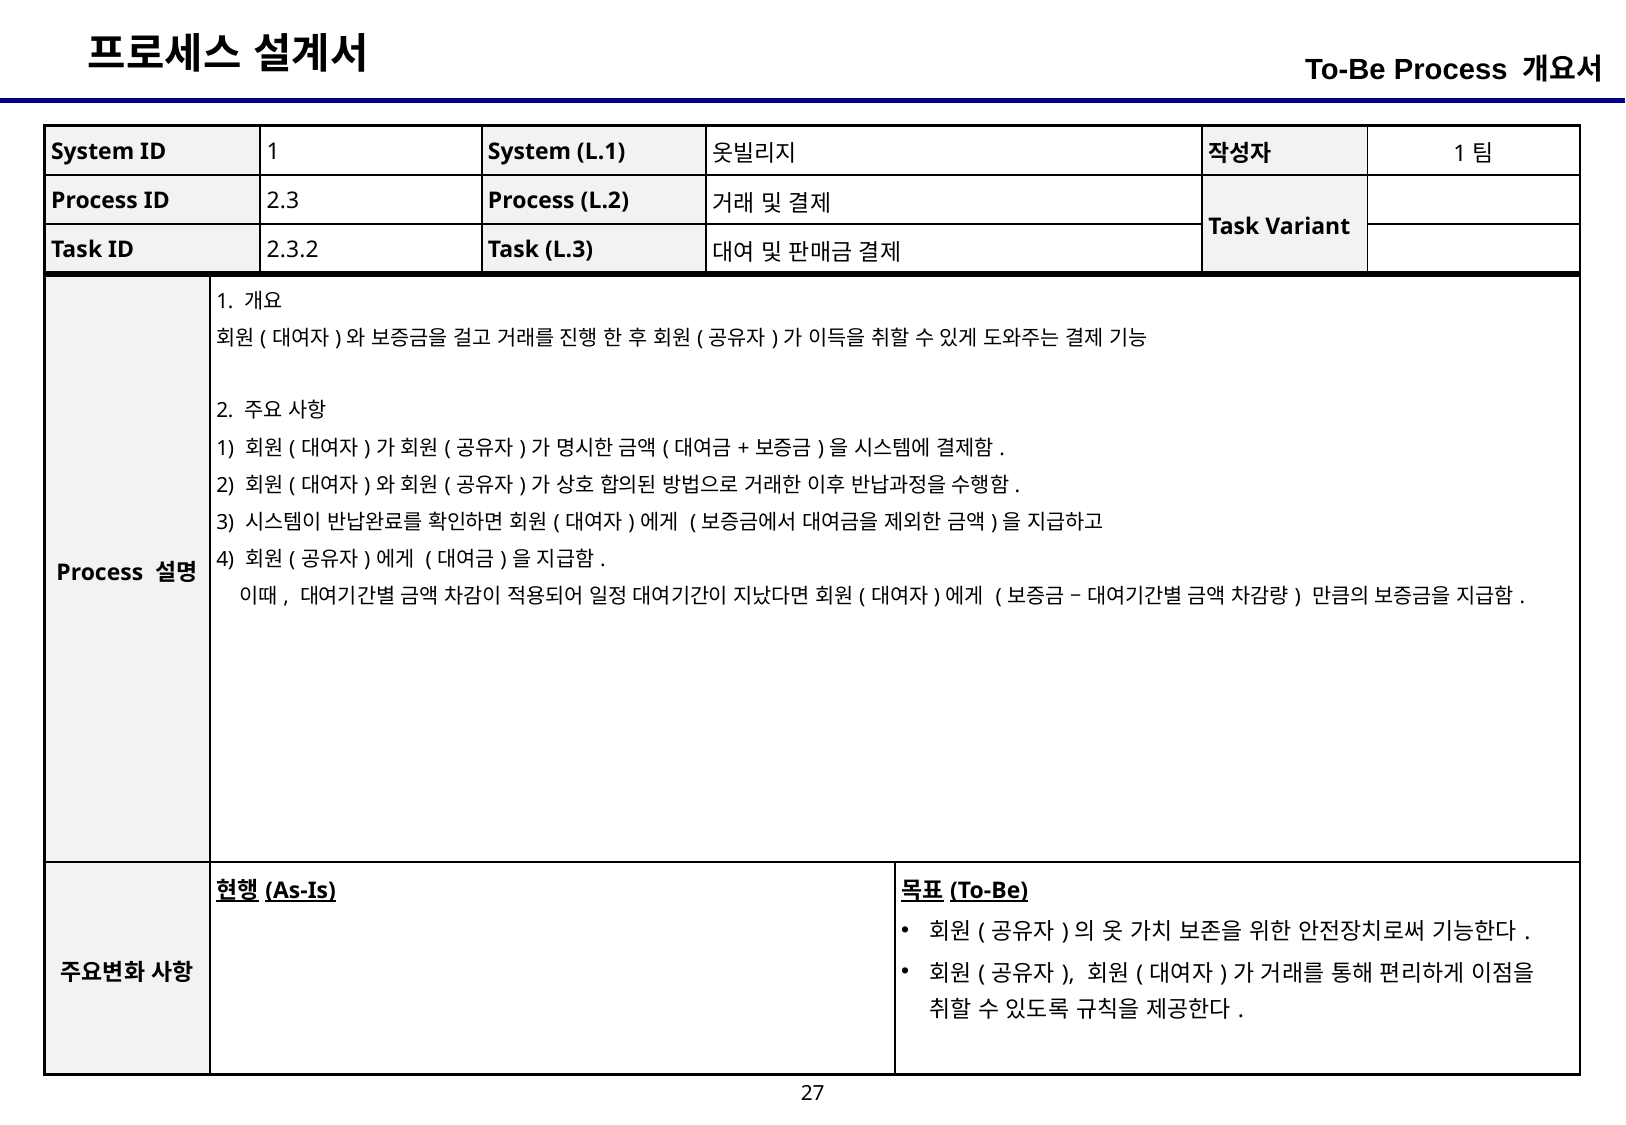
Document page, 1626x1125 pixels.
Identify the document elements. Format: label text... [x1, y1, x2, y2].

table_cell 현행(As-Is) [211, 863, 894, 1073]
table_header System ID [46, 127, 259, 174]
table_cell [1368, 225, 1579, 271]
table_header System (L.1) [483, 127, 705, 174]
table_header 옷빌리지 [707, 127, 1201, 174]
table_header 1팀 [1368, 127, 1579, 174]
table_cell Task (L.3) [483, 225, 705, 271]
table_header Process 설명 [46, 277, 209, 861]
table_cell 2.3.2 [261, 225, 481, 271]
table_cell 2.3 [261, 176, 481, 223]
table_header 1. 개요 회원(대여자)와 보증금을 걸고 거래를 진행 한 후 회원(공유자)가 이득을 취할 수 있게 도와주는 결제 기능 2. 주요 사항 1) 회원(대여자)가 회원(공유자)가 명시한 금액(대여금+보증금)을 시스템에 결제함. 2) 회원(대여자)와 회원(공유자)가 상호 합의된 방법으로 거래한 이후 반납과정을 수행함. 3) 시스템이 반납완료를 확인하면 회원(대여자)에게 (보증금에서 대여금을 제외한 금액)을 지급하고 4) 회원(공유자)에게 (대여금)을 지급함. 이때, 대여기간별 금액 차감이 적용되어 일정 대여기간이 지났다면 회원(대여자)에게 (보증금 – 대여기간별 금액 차감량) 만큼의 보증금을 지급함. [211, 277, 1579, 861]
table_cell Process ID [46, 176, 259, 223]
table_header 1 [261, 127, 481, 174]
table_cell 주요변화 사항 [46, 863, 209, 1073]
table_cell Process (L.2) [483, 176, 705, 223]
table_cell 대여 및 판매금 결제 [707, 225, 1201, 271]
table_cell [1368, 176, 1579, 223]
table_cell 목표(To-Be) 회원(공유자)의 옷 가치 보존을 위한 안전장치로써 기능한다. 회원(공유자), 회원(대여자)가 거래를 통해 편리하게 이점을 취할 수 있도록 규칙을 제공한다. [896, 863, 1579, 1073]
table_cell Task ID [46, 225, 259, 271]
table_header 작성자 [1203, 127, 1367, 174]
table_cell 거래 및 결제 [707, 176, 1201, 223]
list To-Be Process 개요서 [1107, 42, 1604, 102]
table_cell Task Variant [1203, 176, 1367, 271]
